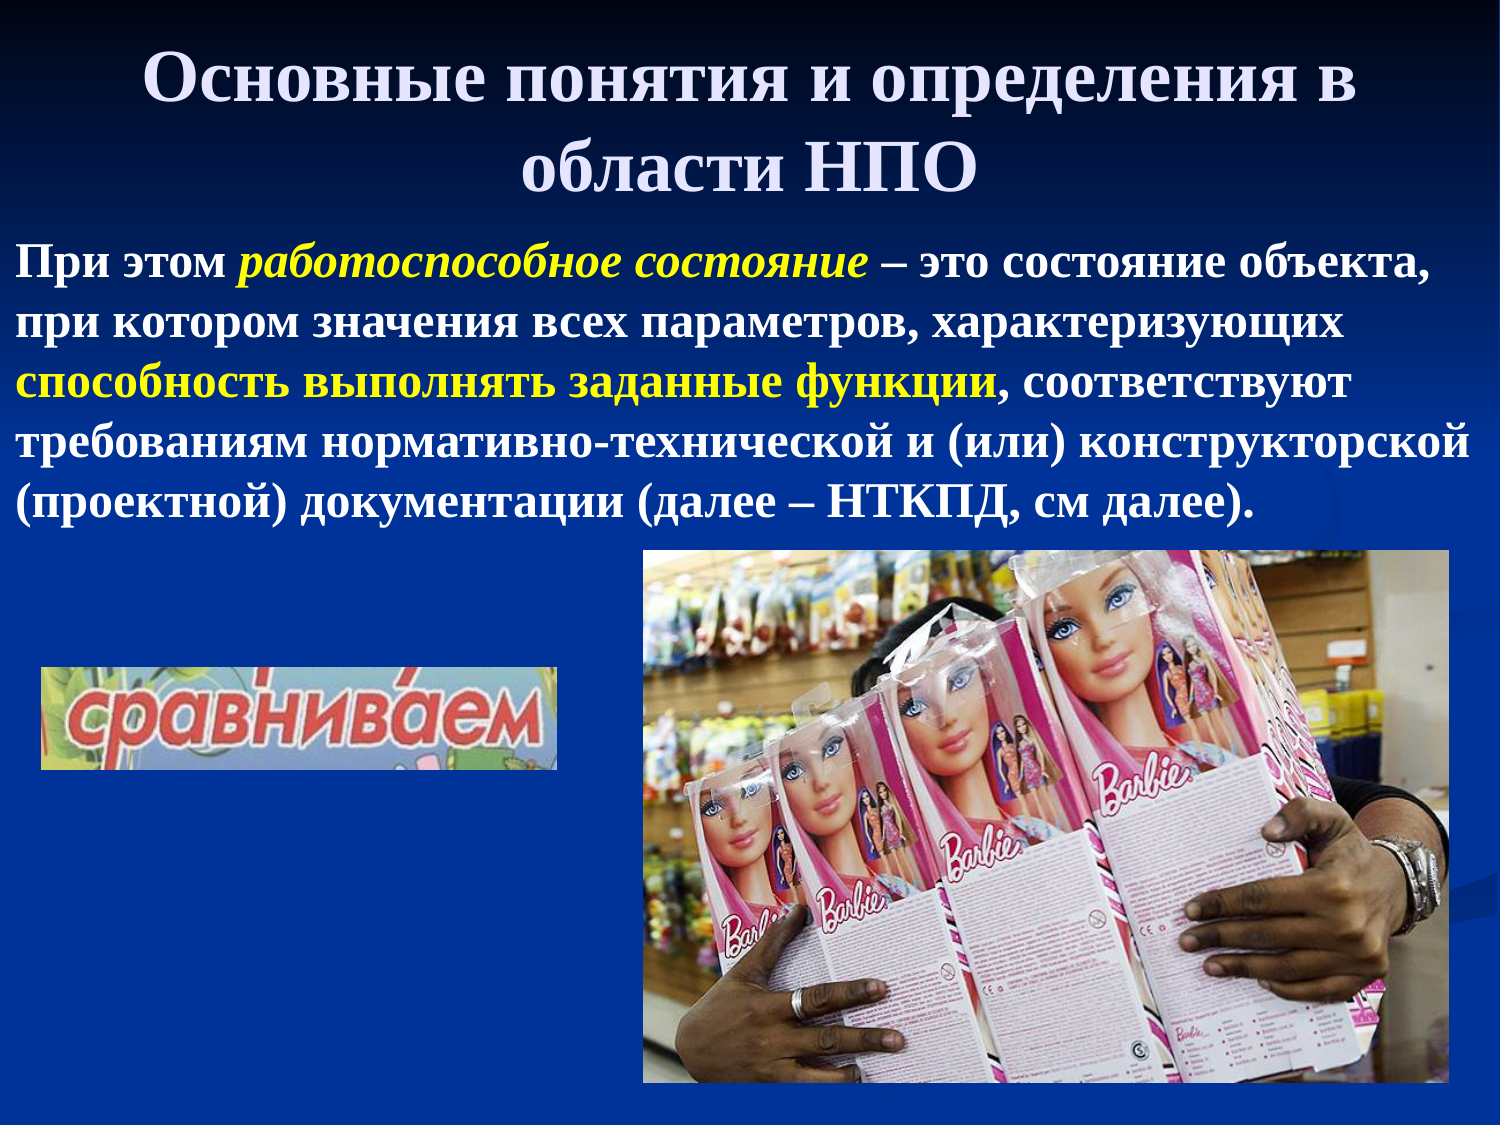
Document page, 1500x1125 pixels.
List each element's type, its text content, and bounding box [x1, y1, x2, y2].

picture [40, 667, 558, 770]
list При этом работоспособное состояние – это состояние объекта, при котором значения всех параметров, характеризующих способность выполнять заданные функции, соответствуют требованиям нормативно-технической и (или) конструкторской (проектной) документации (далее – НТКПД, см далее). [0, 220, 1500, 1106]
picture [643, 550, 1450, 1083]
title Основные понятия и определения в области НПО [0, 0, 1500, 220]
